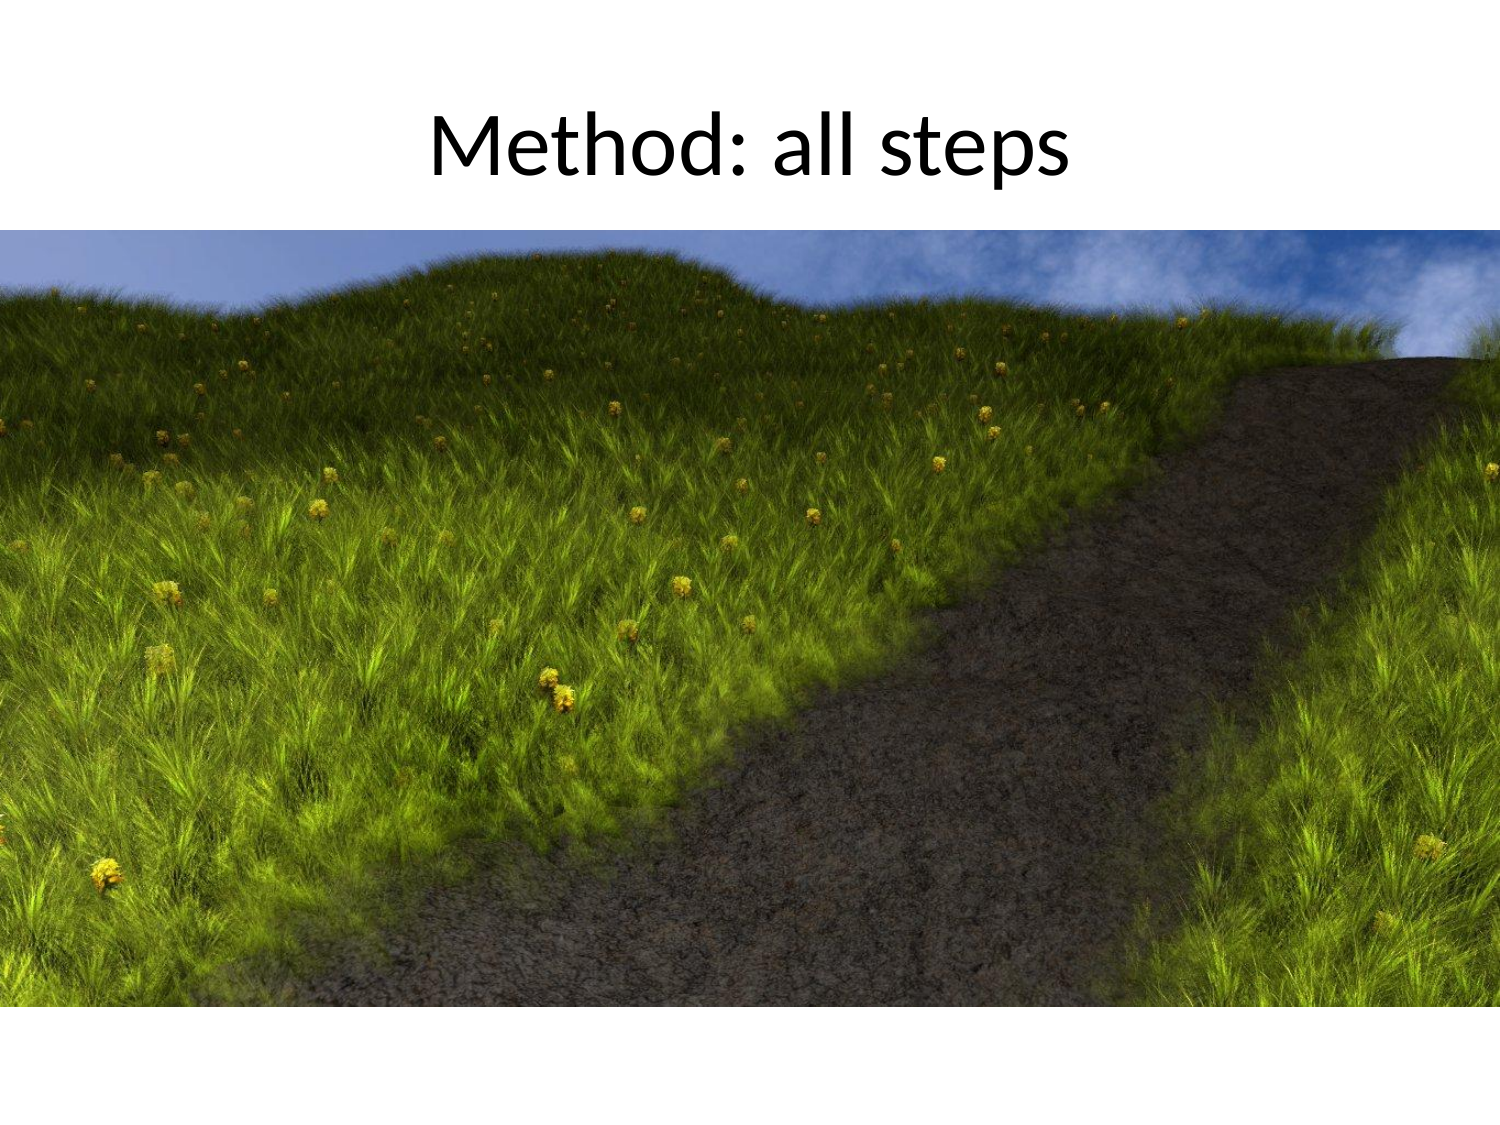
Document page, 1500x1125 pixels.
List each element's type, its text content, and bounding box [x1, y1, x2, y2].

title Method: all steps [75, 37, 1425, 230]
text_box [0, 230, 1500, 1007]
